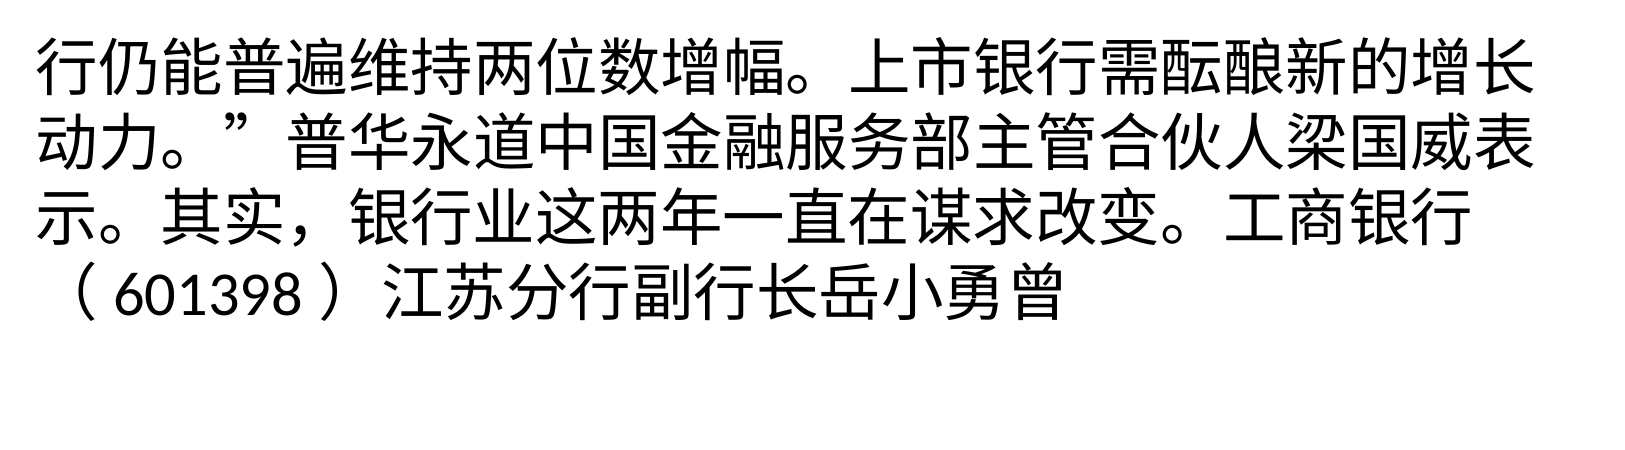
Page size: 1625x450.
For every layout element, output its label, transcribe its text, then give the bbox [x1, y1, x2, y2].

text_box 行仍能普遍维持两位数增幅。上市银行需酝酿新的增长动力。”普华永道中国金融服务部主管合伙人梁国威表示。其实，银行业这两年一直在谋求改变。工商银行（601398）江苏分行副行长岳小勇曾 [20, 20, 1604, 336]
